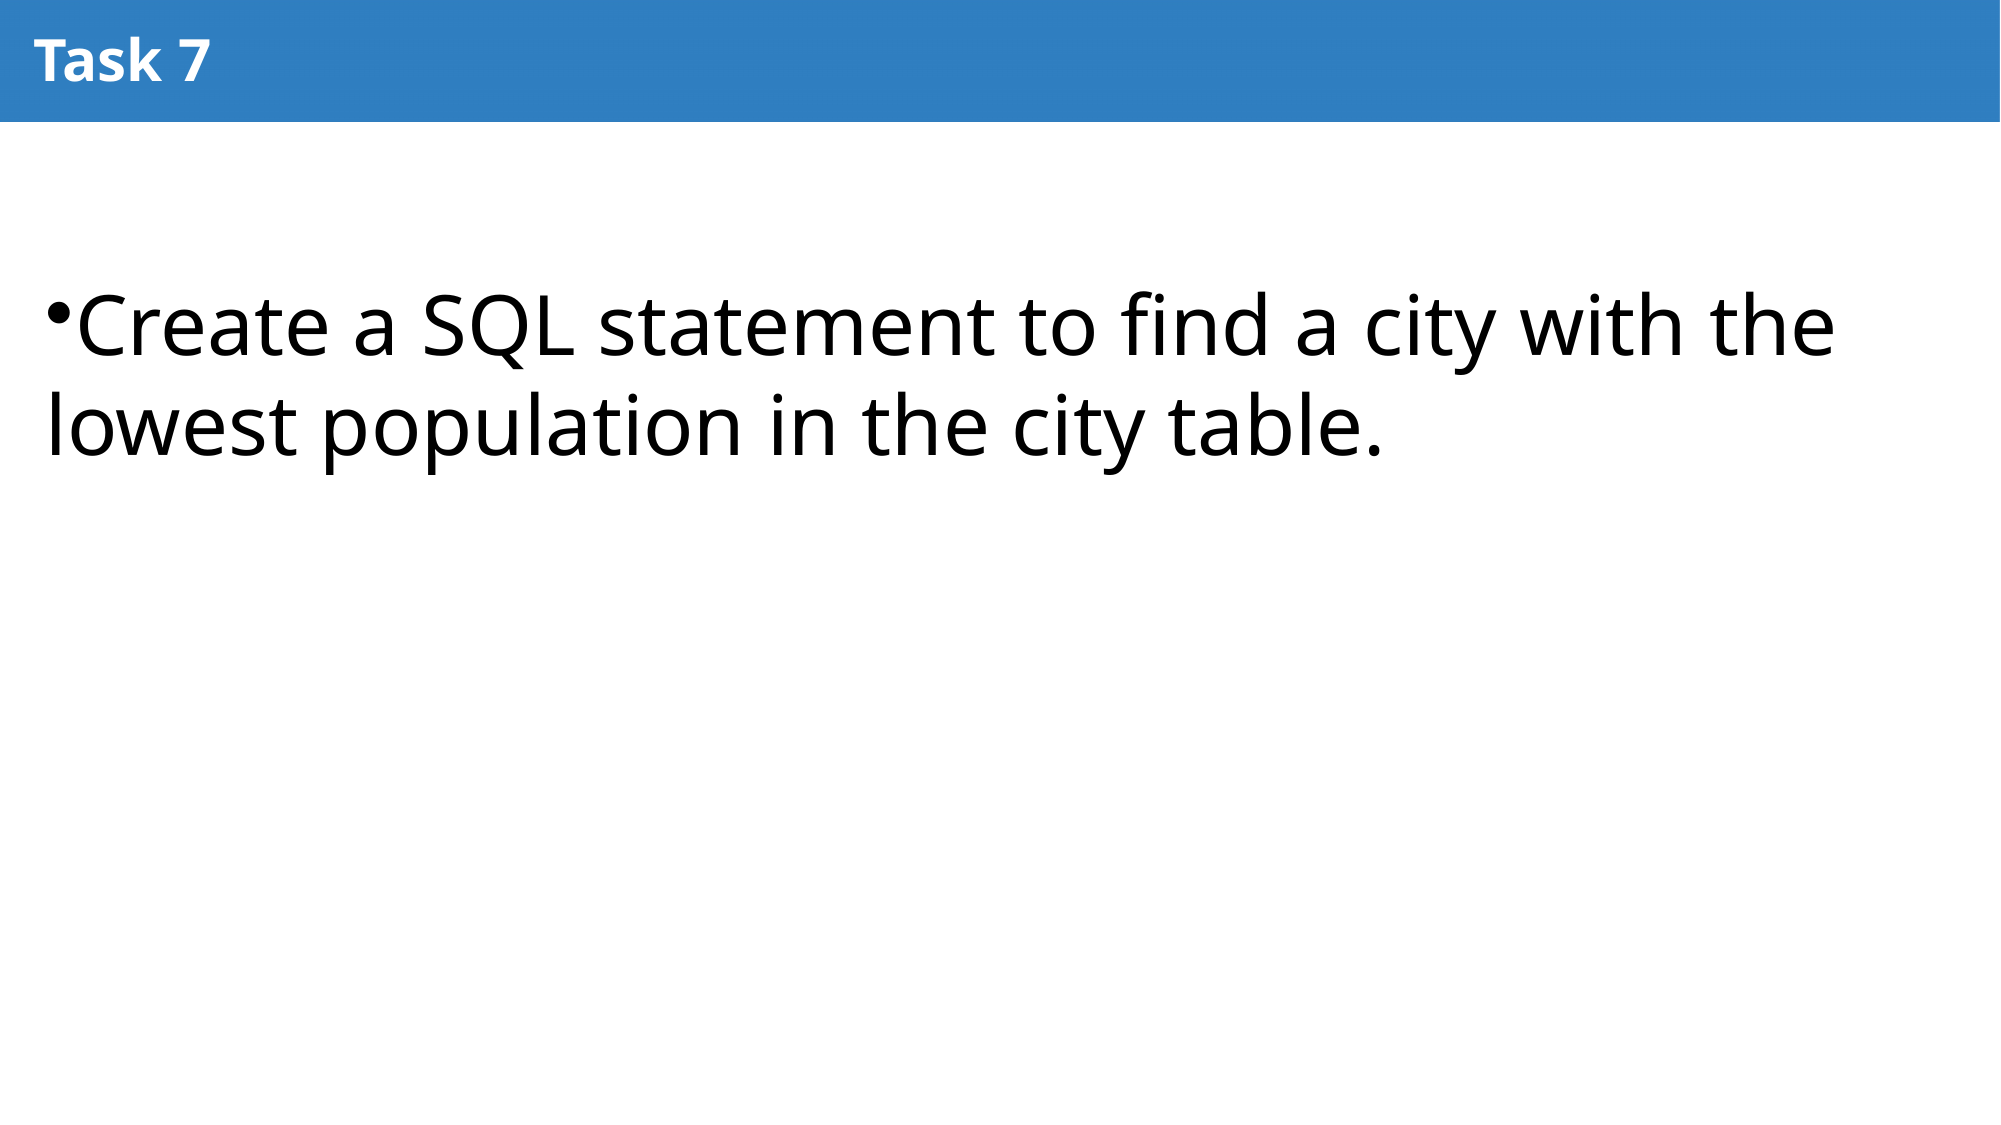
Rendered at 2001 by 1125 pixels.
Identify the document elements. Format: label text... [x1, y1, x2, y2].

title Task 7 [18, 21, 1744, 105]
text_box Create a SQL statement to find a city with the lowest population in the city table. [30, 264, 1944, 480]
picture [0, 0, 2000, 122]
